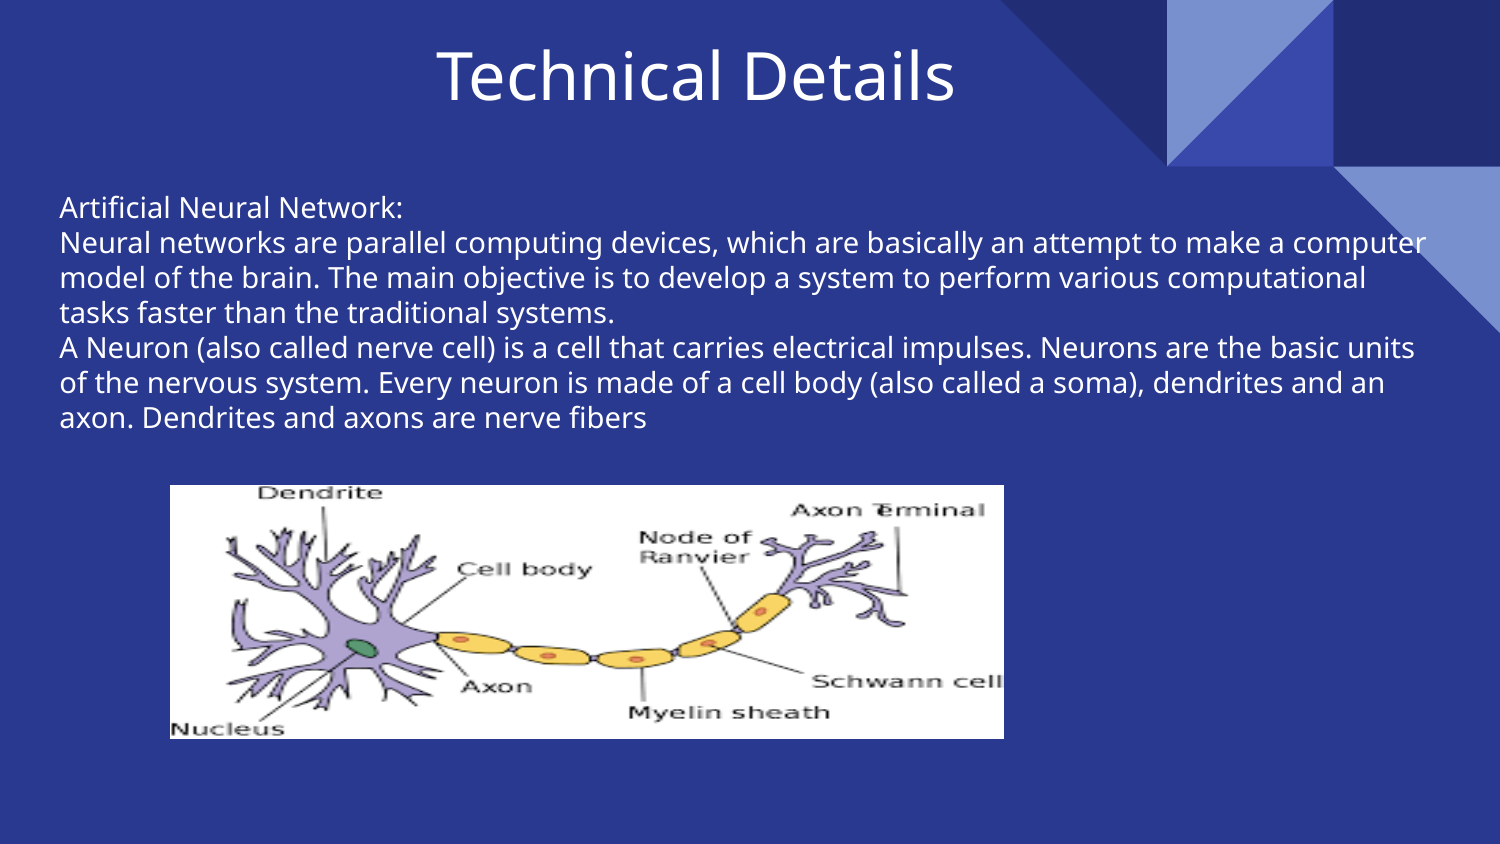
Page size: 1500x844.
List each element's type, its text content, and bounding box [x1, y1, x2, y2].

picture [170, 484, 1004, 739]
text_box Artificial Neural Network: Neural networks are parallel computing devices, which are basically an attempt to make a computer model of the brain. The main objective is to develop a system to perform various computational tasks faster than the traditional systems. A Neuron (also called nerve cell) is a cell that carries electrical impulses. Neurons are the basic units of the nervous system. Every neuron is made of a cell body (also called a soma), dendrites and an axon. Dendrites and axons are nerve fibers [44, 174, 1454, 450]
title Technical Details [22, 13, 1372, 136]
